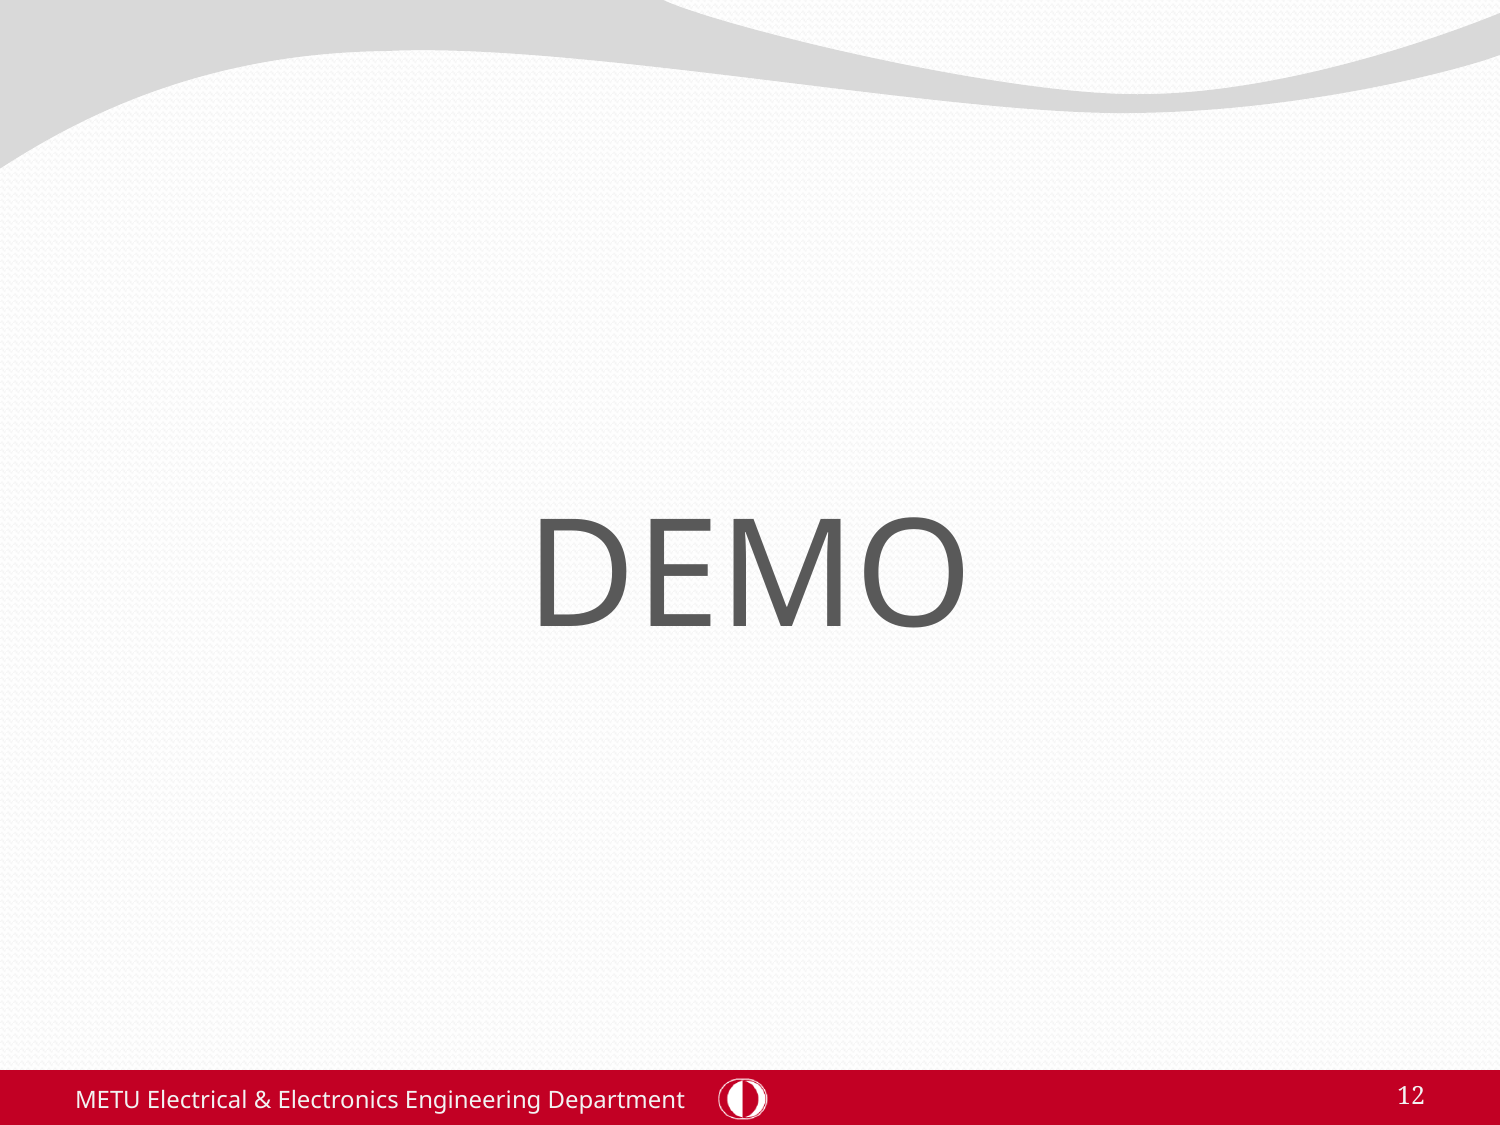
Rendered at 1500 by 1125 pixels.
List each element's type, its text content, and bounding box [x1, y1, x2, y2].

title DEMO [75, 468, 1425, 657]
slide_number METU Electrical & Electronics Engineering Department [75, 1070, 732, 1114]
picture [713, 1078, 781, 1122]
slide_number 12 [1330, 1070, 1425, 1114]
